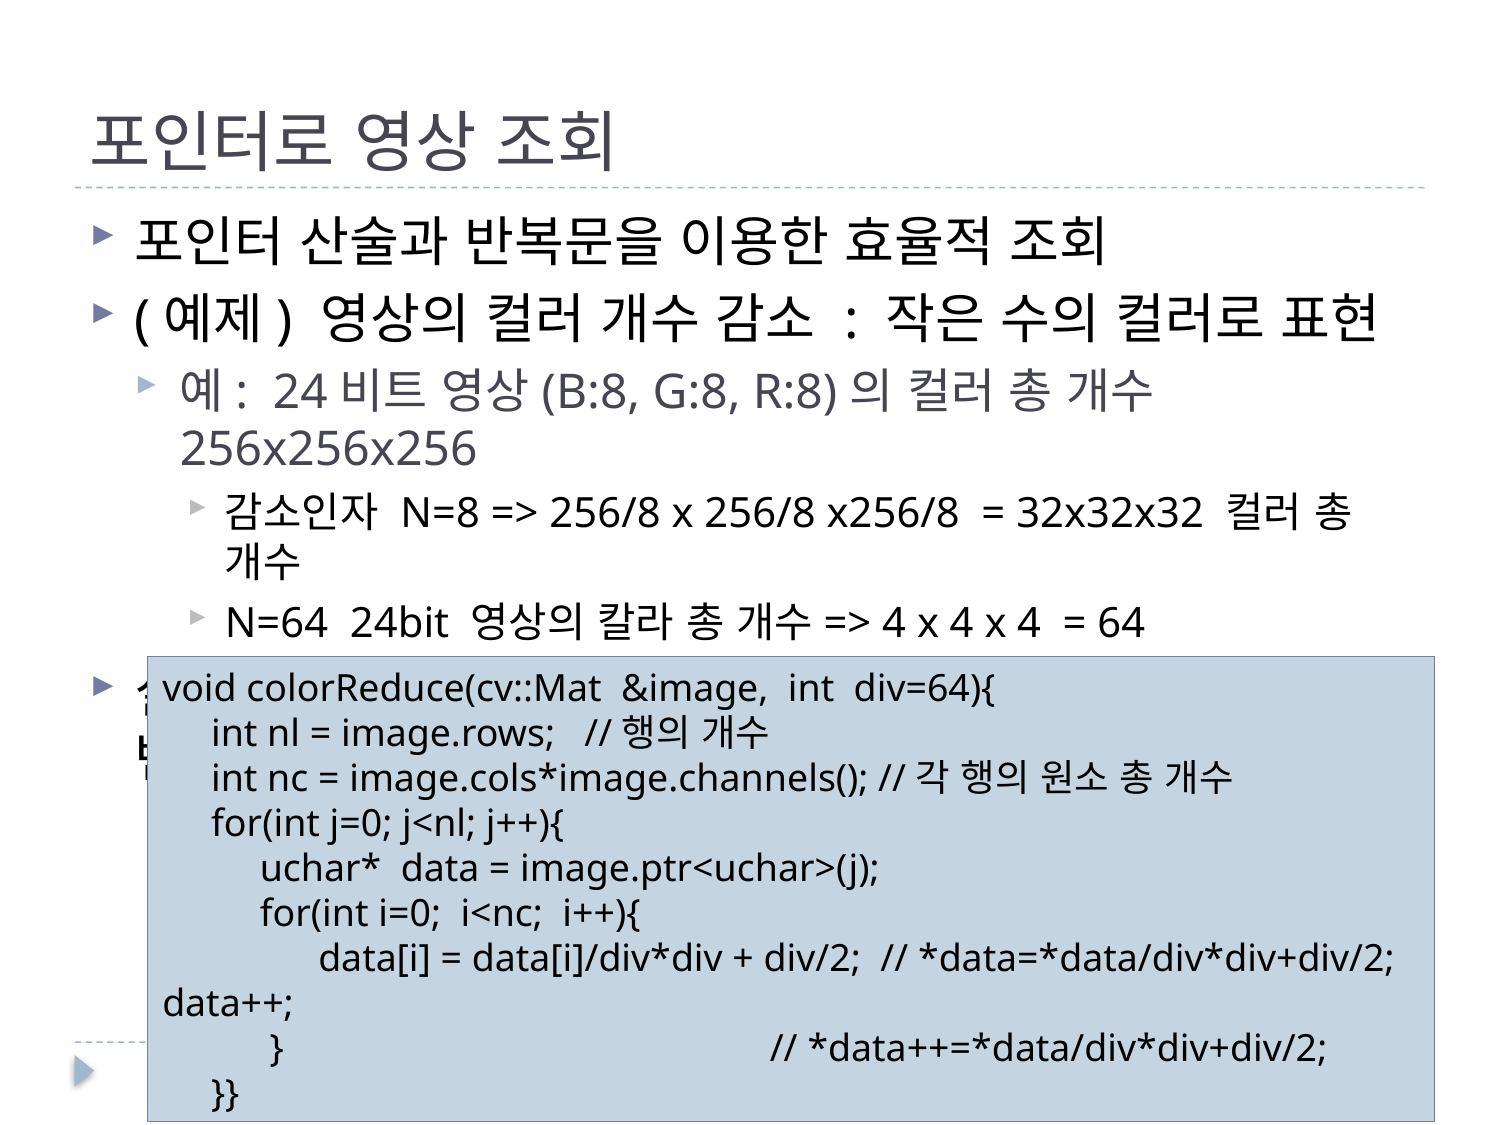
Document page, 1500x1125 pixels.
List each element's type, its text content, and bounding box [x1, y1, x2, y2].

text_box void colorReduce(cv::Mat &image, int div=64){ int nl = image.rows; //행의 개수 int nc = image.cols*image.channels(); //각 행의 원소 총 개수 for(int j=0; j<nl; j++){ uchar* data = image.ptr<uchar>(j); for(int i=0; i<nc; i++){ data[i] = data[i]/div*div + div/2; // *data=*data/div*div+div/2; data++; } // *data++=*data/div*div+div/2; }} [147, 656, 1435, 1122]
list 포인터 산술과 반복문을 이용한 효율적 조회 (예제) 영상의 컬러 개수 감소 : 작은 수의 컬러로 표현 예: 24비트 영상(B:8, G:8, R:8)의 컬러 총 개수 256x256x256 감소인자 N=8 => 256/8 x 256/8 x256/8 = 32x32x32 컬러 총 개수 N=64 24bit 영상의 칼라 총 개수=> 4 x 4 x 4 = 64 실습: 영상 boldt.jpg를 입력받아 64컬러 영상으로 변환 [75, 200, 1425, 1010]
title 포인터로 영상 조회 [75, 24, 1425, 188]
